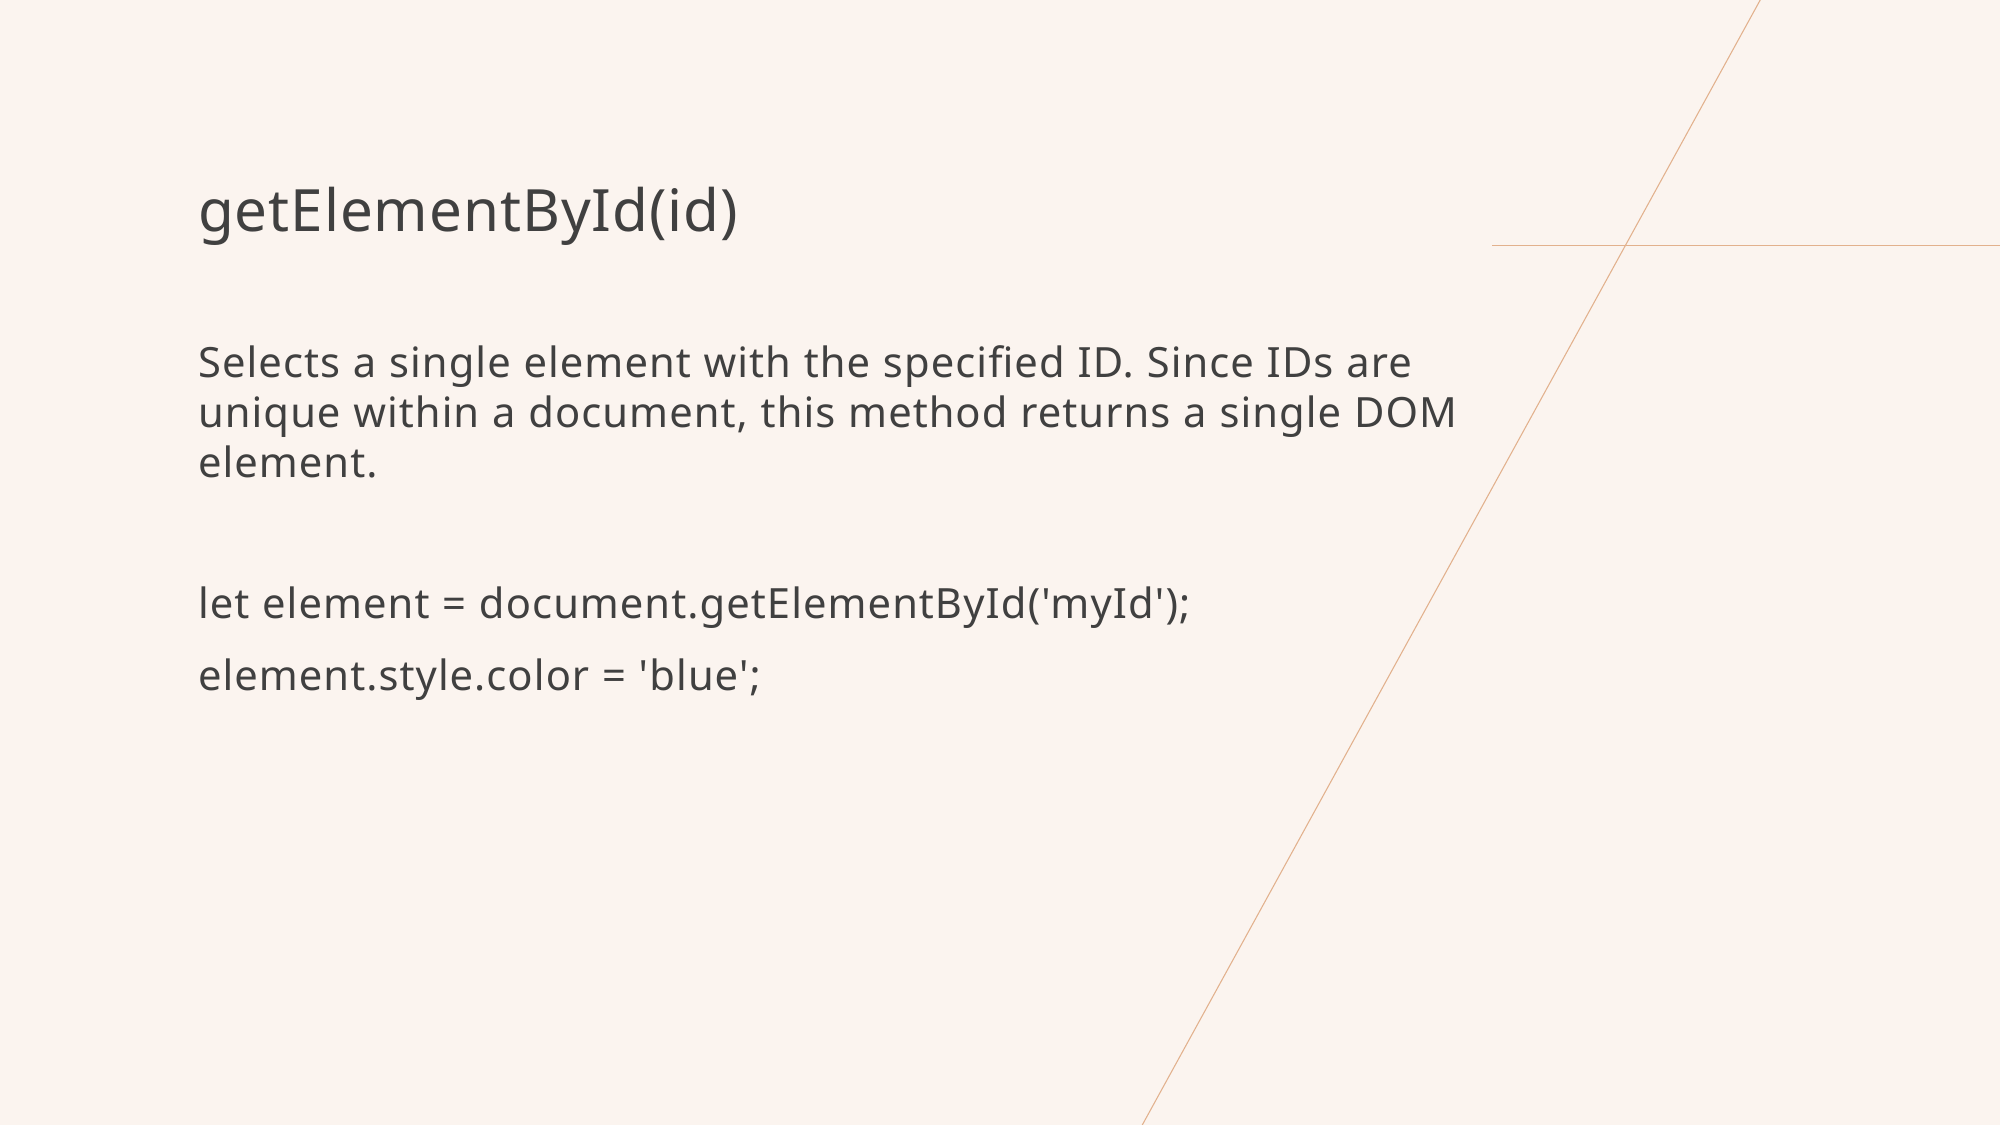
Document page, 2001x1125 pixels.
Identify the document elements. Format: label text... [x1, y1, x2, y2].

list getElementById(id) Selects a single element with the specified ID. Since IDs are unique within a document, this method returns a single DOM element. let element = document.getElementById('myId'); element.style.color = 'blue'; [183, 166, 1547, 946]
